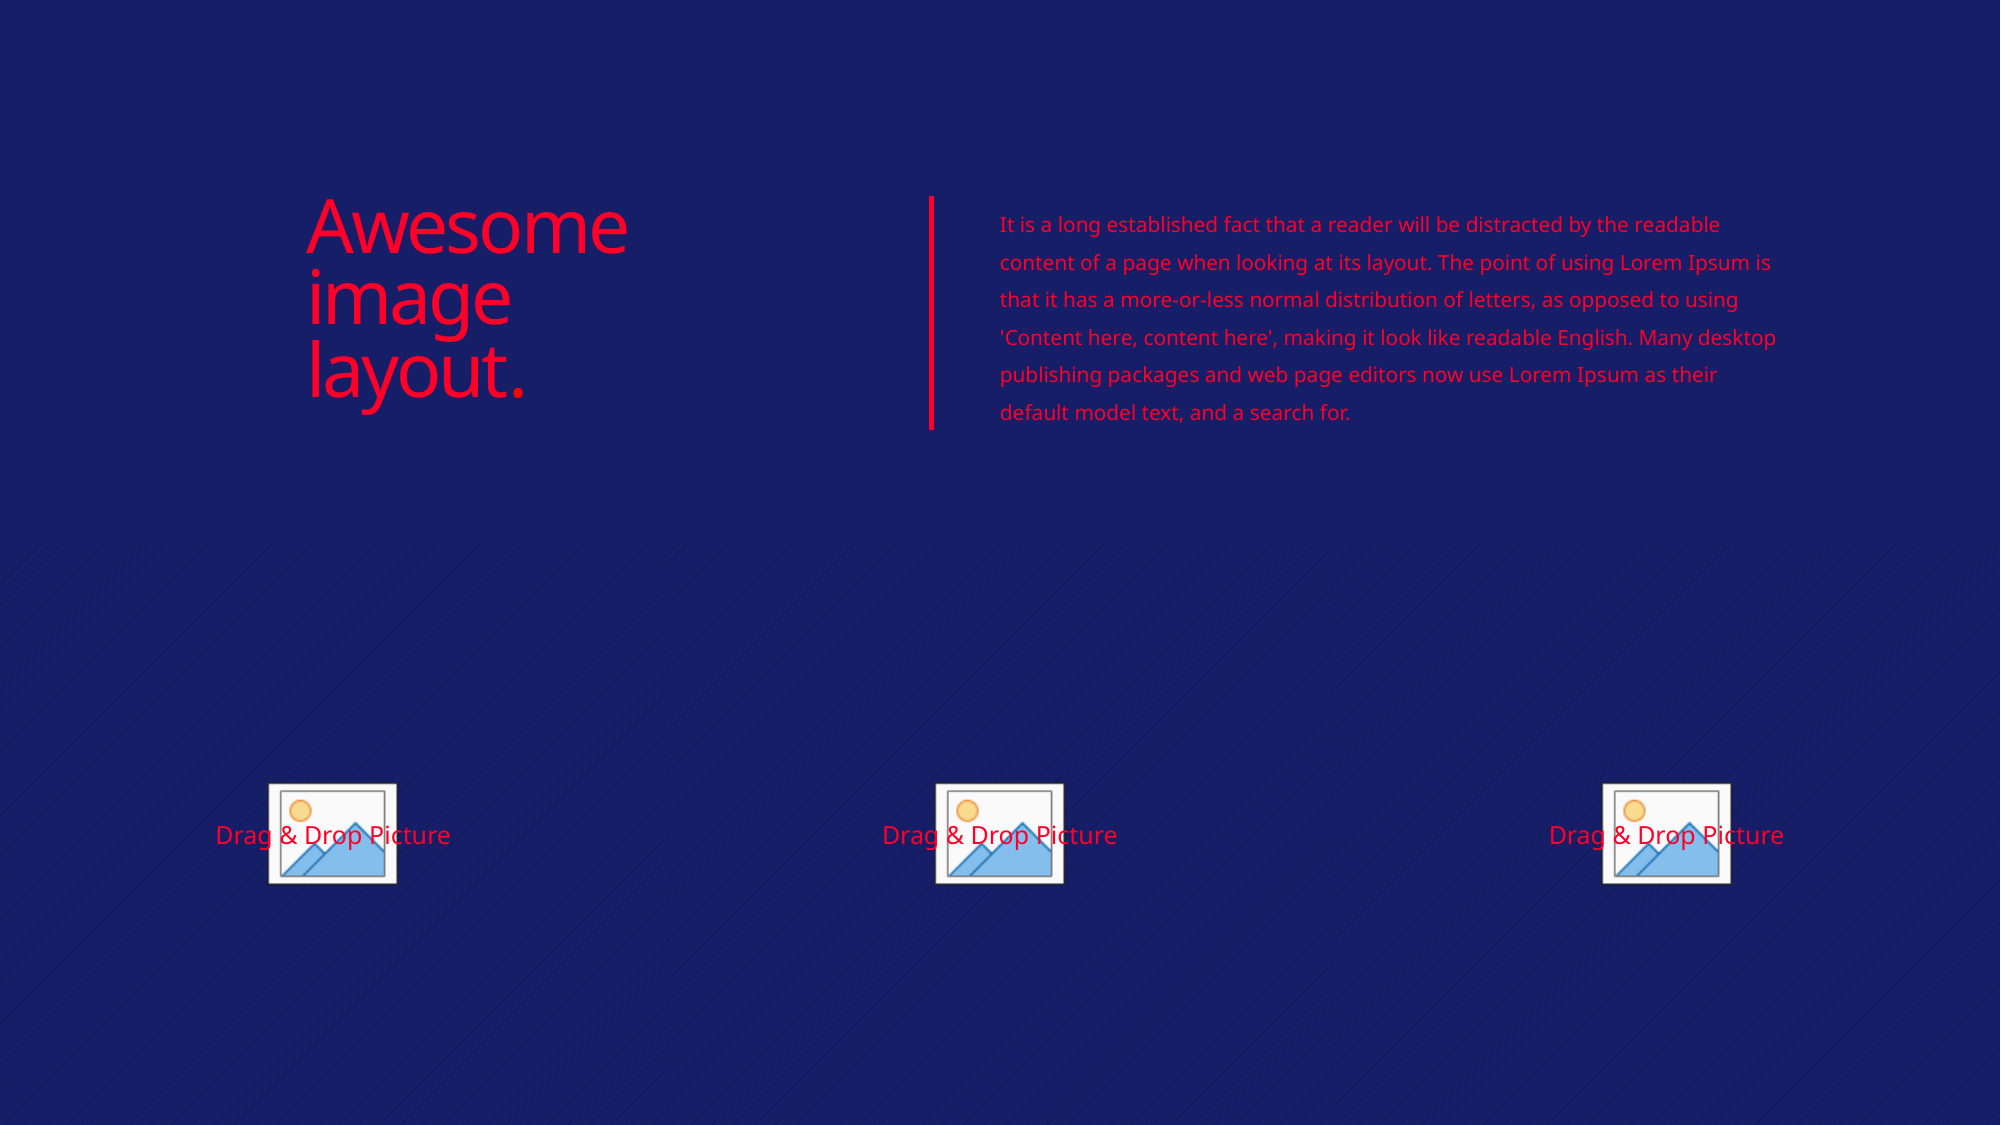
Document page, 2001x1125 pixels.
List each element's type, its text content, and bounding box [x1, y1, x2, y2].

picture [0, 543, 2000, 1125]
title Awesome image layout. [306, 164, 1000, 430]
text_box It is a long established fact that a reader will be distracted by the readable content of a page when looking at its layout. The point of using Lorem Ipsum is that it has a more-or-less normal distribution of letters, as opposed to using 'Content here, content here', making it look like readable English. Many desktop publishing packages and web page editors now use Lorem Ipsum as their default model text, and a search for. [999, 192, 1786, 432]
